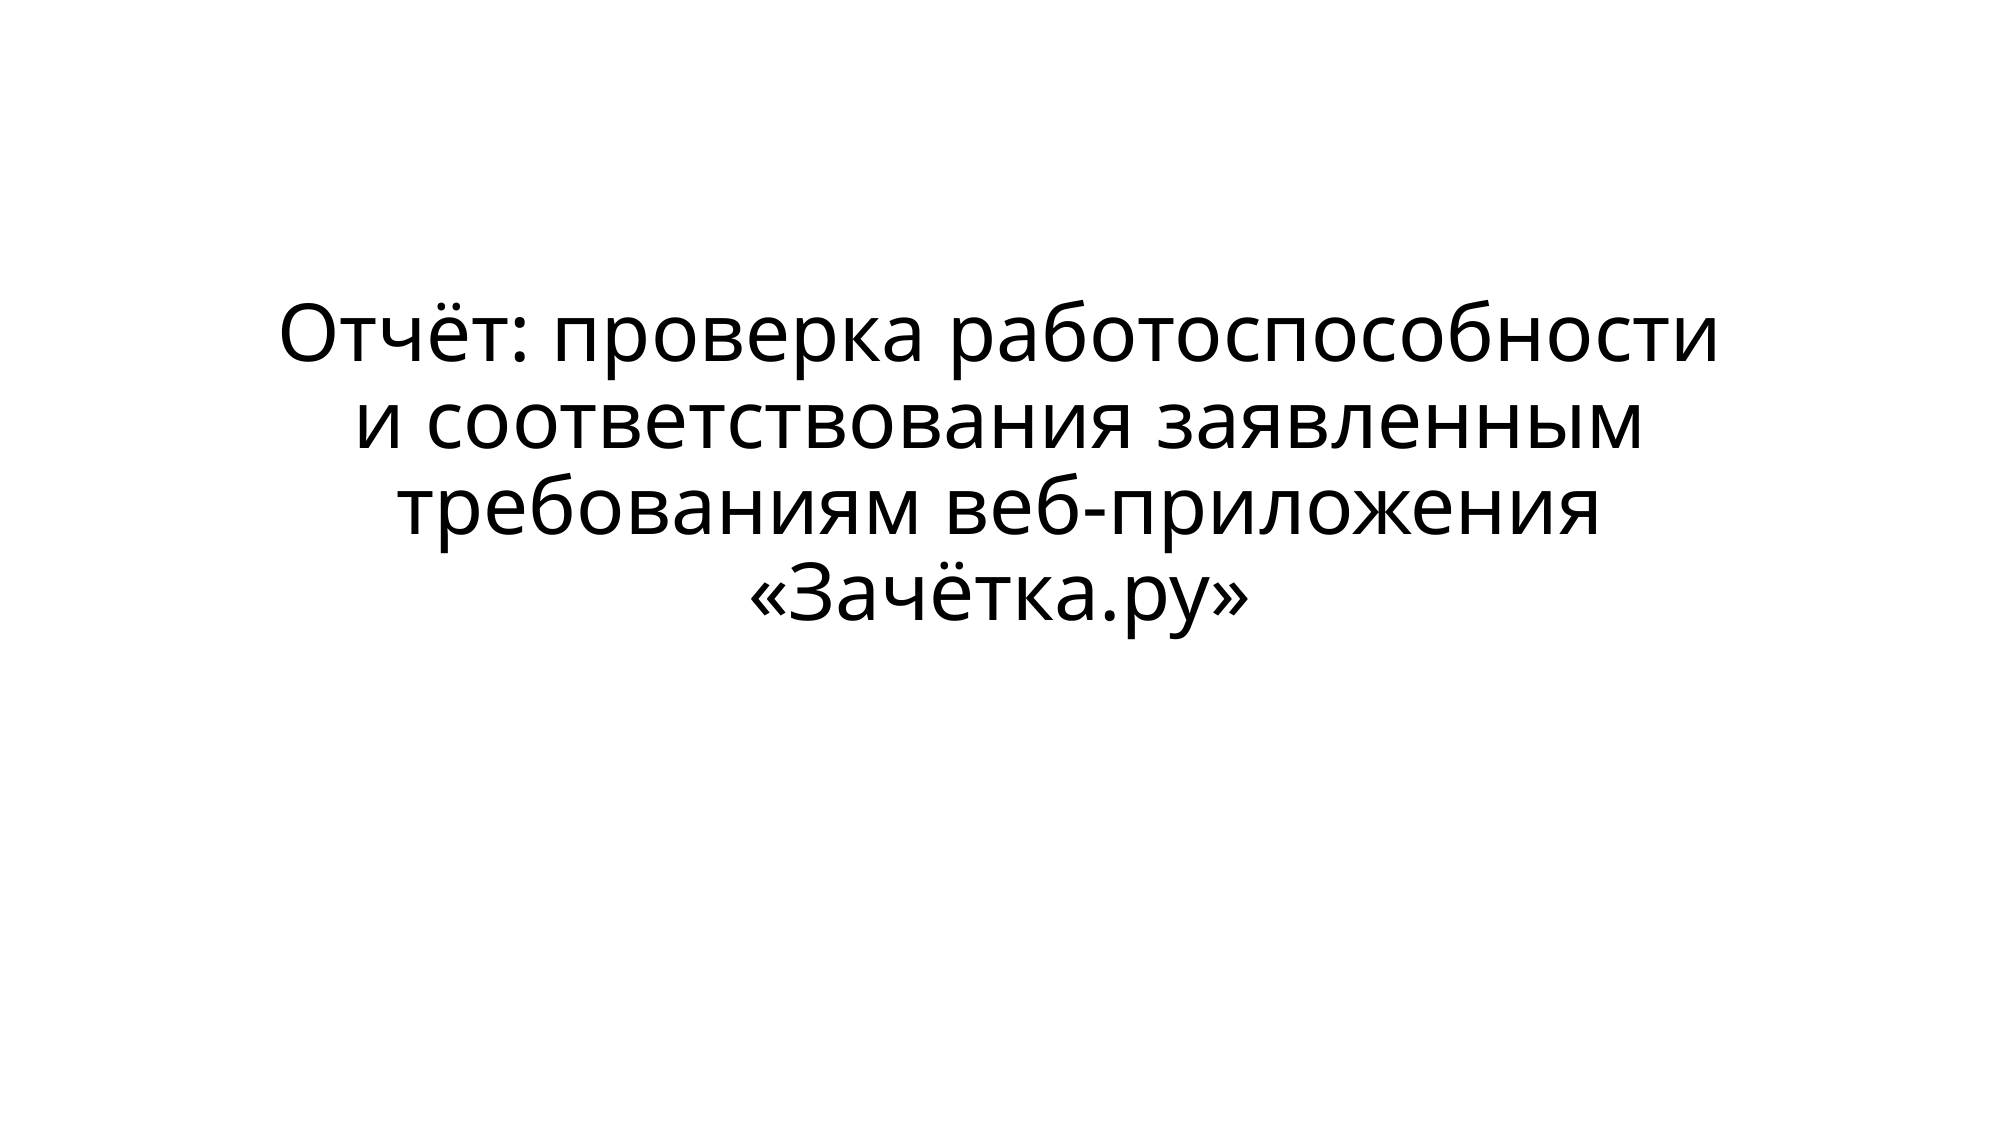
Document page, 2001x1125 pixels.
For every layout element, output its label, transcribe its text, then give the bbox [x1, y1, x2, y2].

title Отчёт: проверка работоспособности и соответствования заявленным требованиям веб-приложения «Зачётка.ру» [249, 253, 1750, 646]
